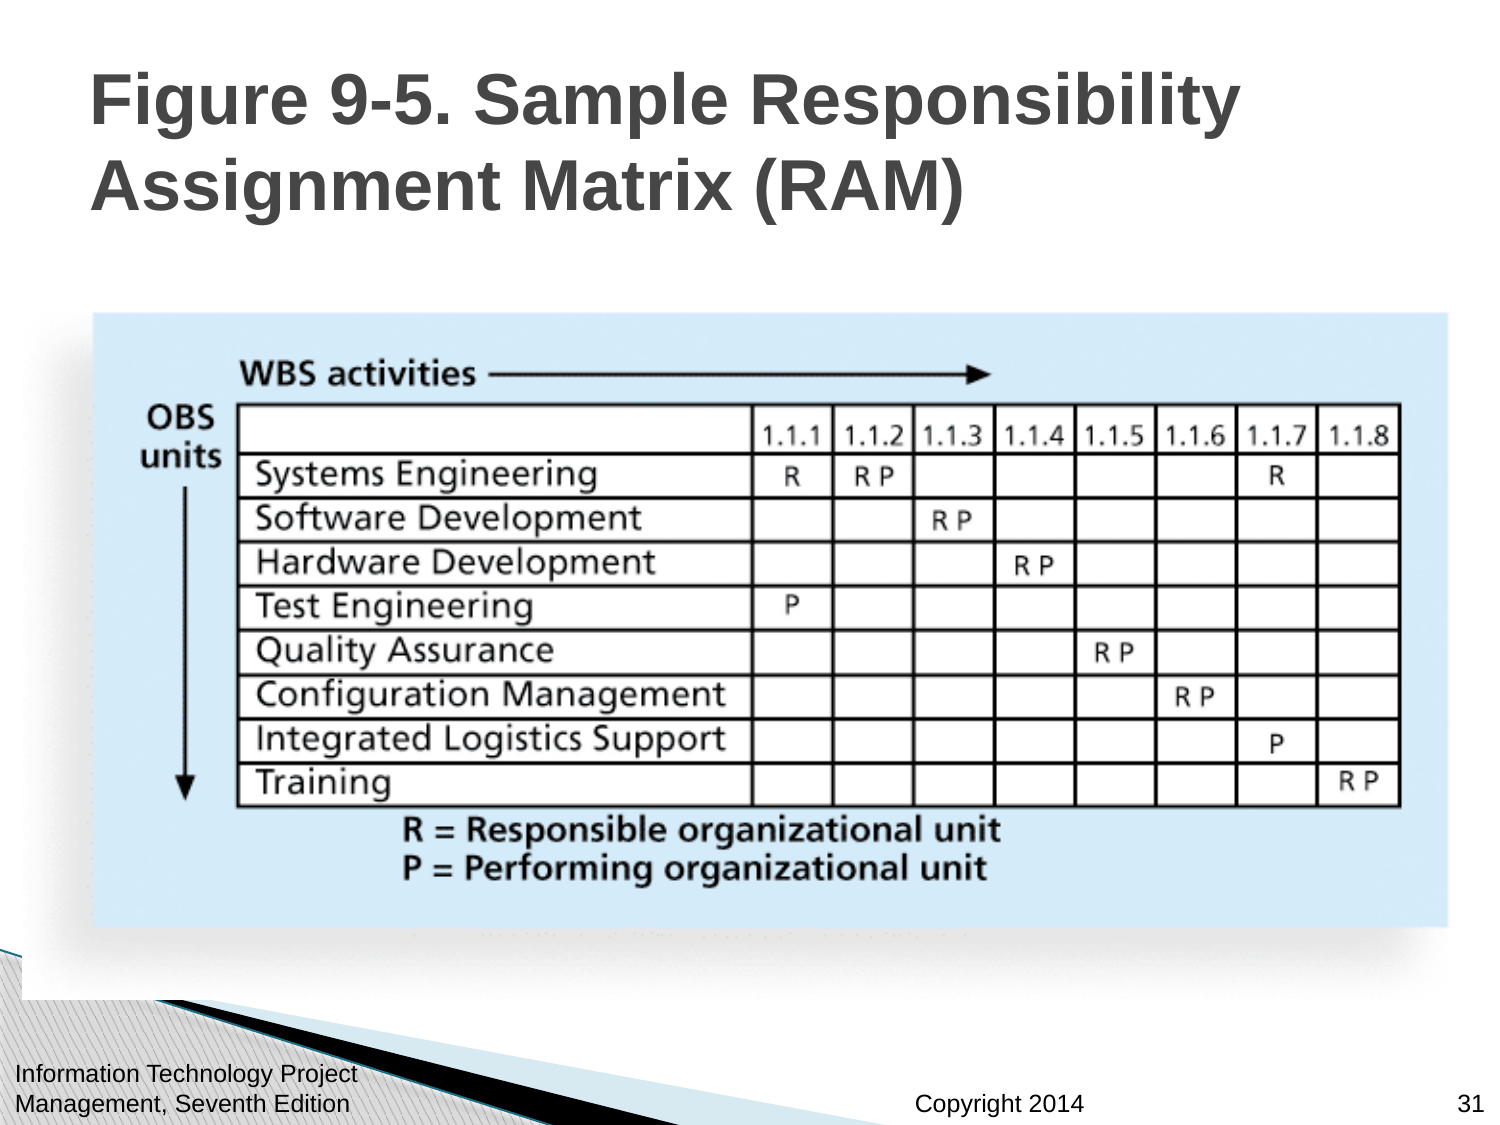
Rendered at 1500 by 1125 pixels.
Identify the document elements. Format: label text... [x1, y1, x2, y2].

title Figure 9-5. Sample Responsibility Assignment Matrix (RAM) [75, 45, 1425, 233]
footer Information Technology Project Management, Seventh Edition [0, 1065, 425, 1125]
picture [22, 312, 1451, 1000]
slide_number 31 [1408, 1065, 1500, 1125]
